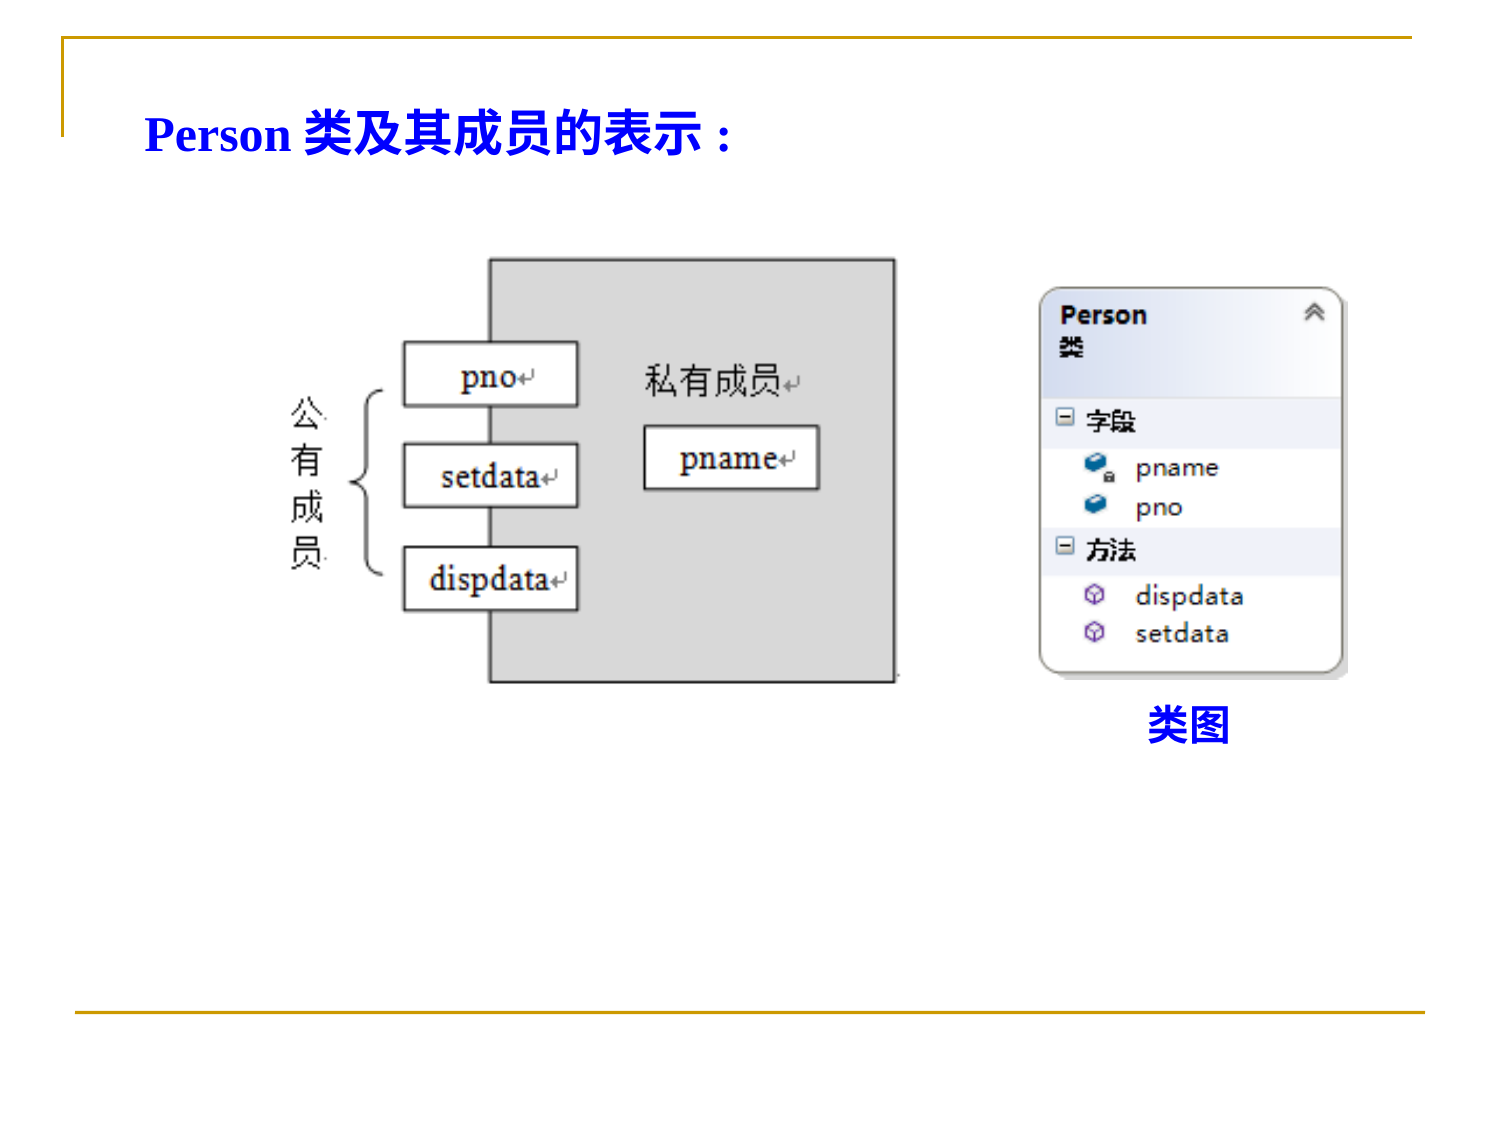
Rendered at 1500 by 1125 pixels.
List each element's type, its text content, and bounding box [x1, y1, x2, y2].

picture [269, 234, 927, 705]
text_box 类图 [1078, 691, 1301, 757]
text_box Person类及其成员的表示: [117, 93, 973, 169]
picture [1030, 280, 1348, 680]
